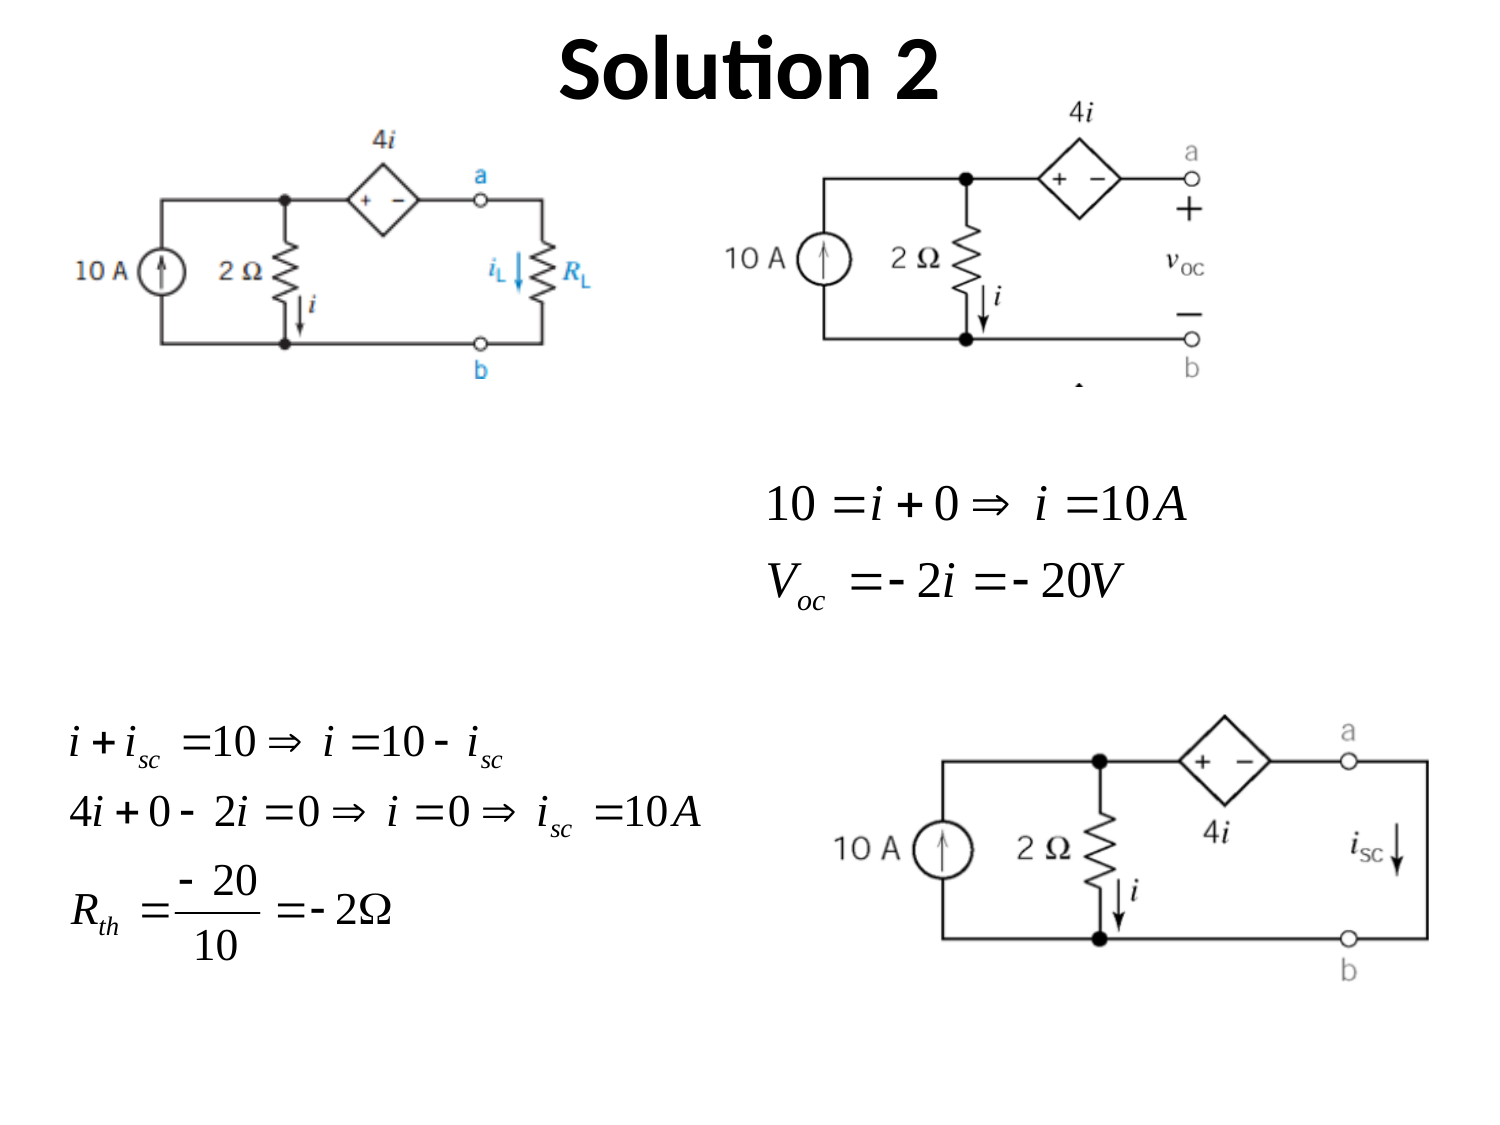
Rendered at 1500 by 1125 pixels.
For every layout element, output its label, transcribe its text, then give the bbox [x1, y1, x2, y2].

picture [687, 99, 1239, 388]
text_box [762, 474, 1193, 622]
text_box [62, 712, 708, 971]
title Solution 2 [75, 0, 1425, 138]
picture [774, 712, 1463, 993]
picture [37, 112, 638, 379]
